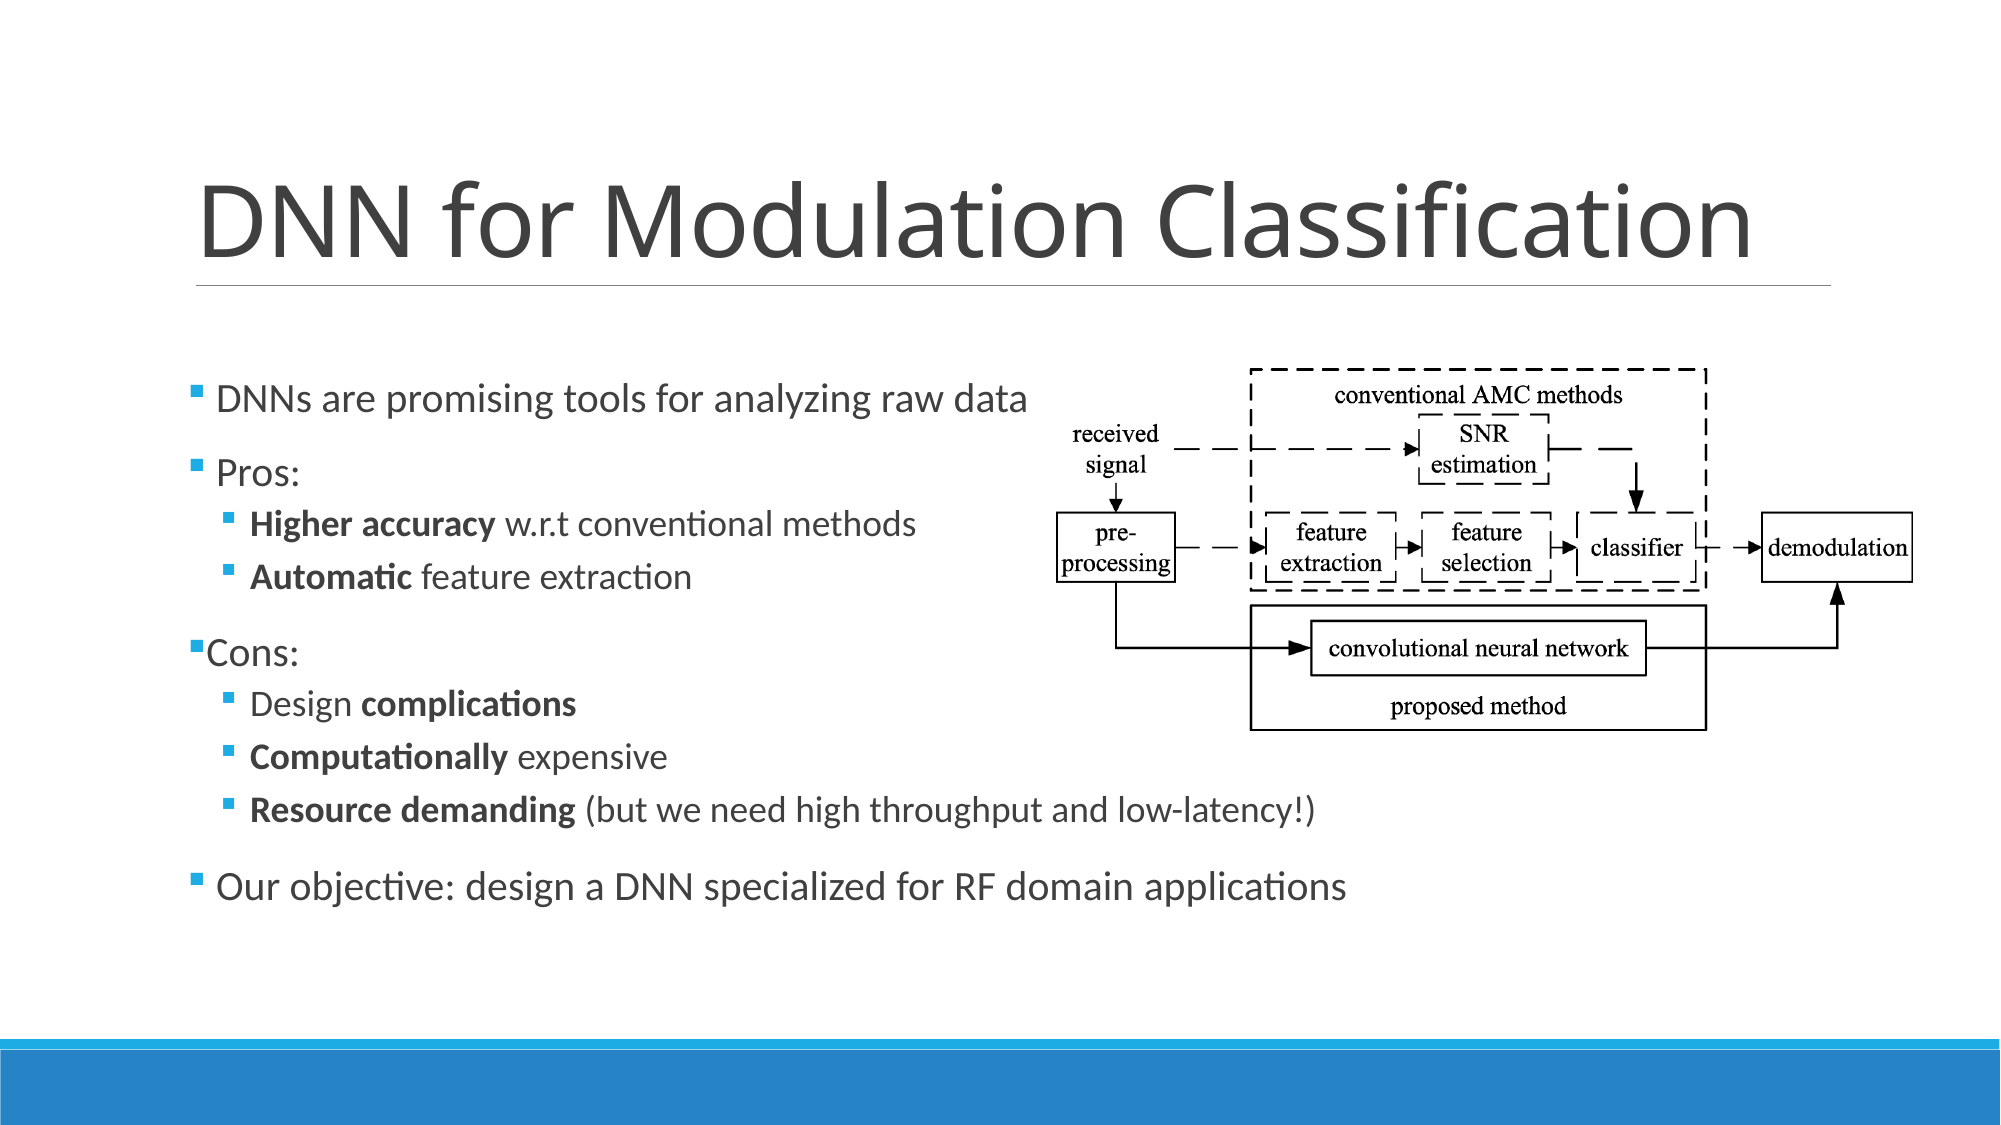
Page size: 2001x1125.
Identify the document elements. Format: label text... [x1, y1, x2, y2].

picture [1056, 368, 1913, 731]
list DNNs are promising tools for analyzing raw data Pros: Higher accuracy w.r.t conventional methods Automatic feature extraction Cons: Design complications Computationally expensive Resource demanding (but we need high throughput and low-latency!) Our objective: design a DNN specialized for RF domain applications [187, 369, 1813, 1042]
title DNN for Modulation Classification [180, 47, 1830, 285]
